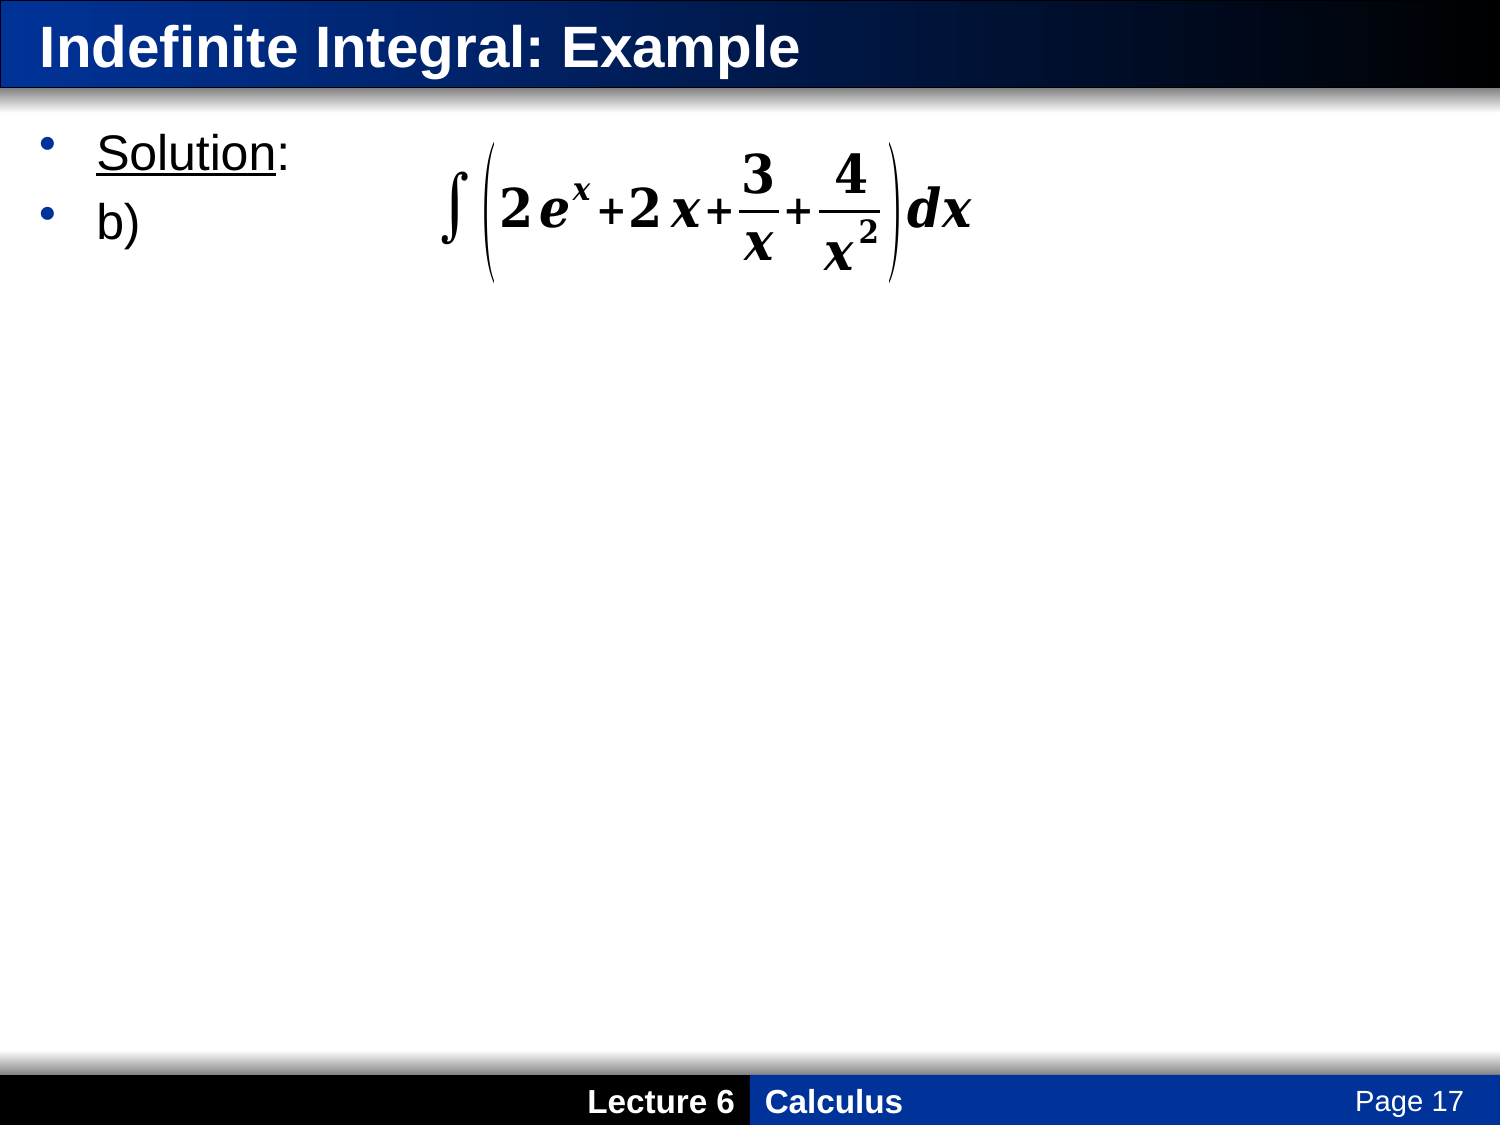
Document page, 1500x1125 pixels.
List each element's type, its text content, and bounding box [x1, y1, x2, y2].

slide_number Page 17 [1337, 1074, 1488, 1125]
list Solution: b) [24, 112, 1475, 1050]
title Indefinite Integral: Example [24, 12, 1500, 75]
